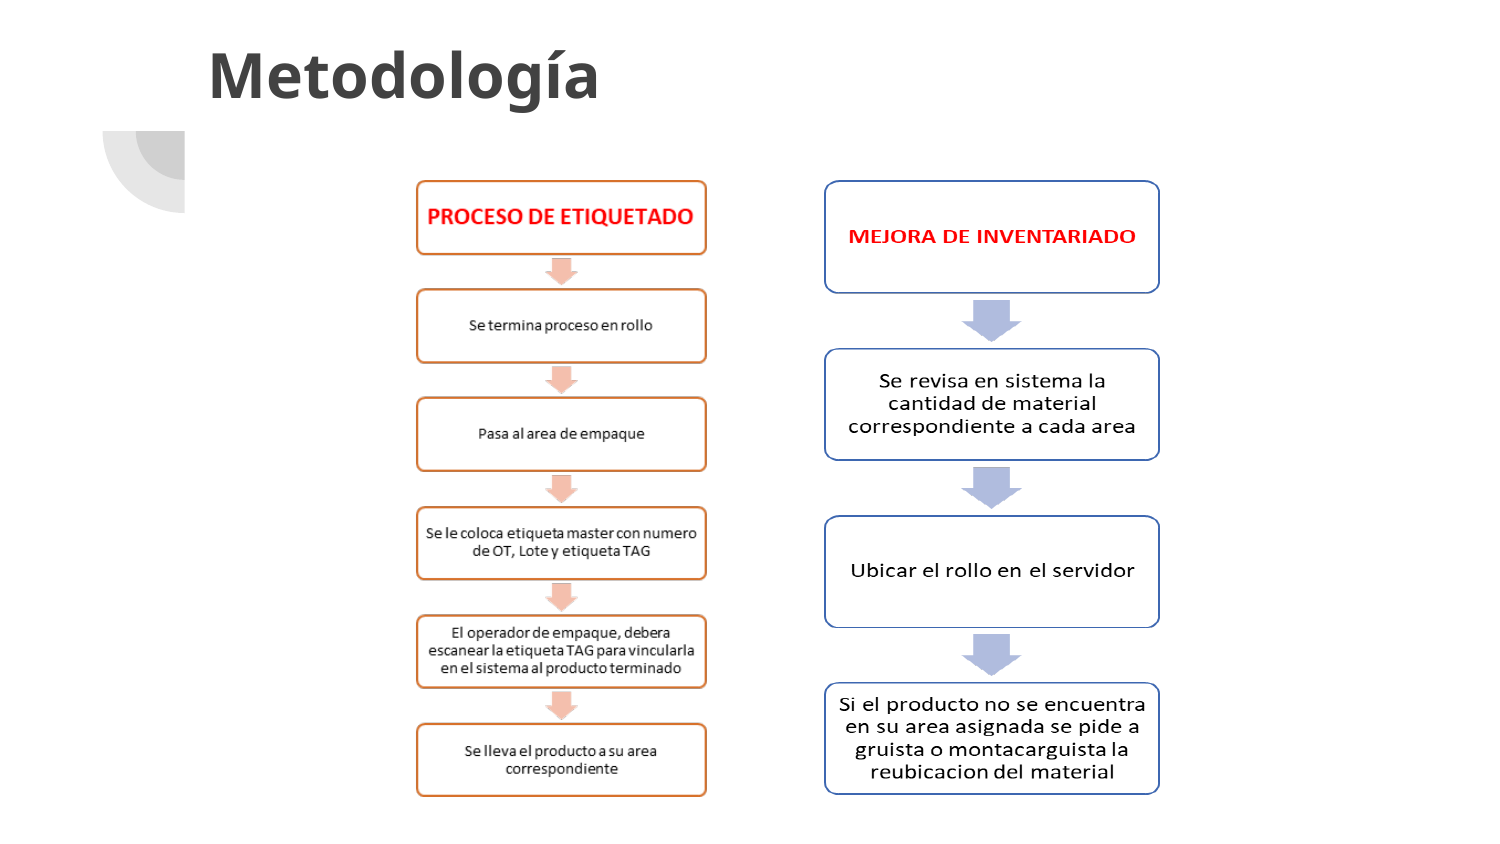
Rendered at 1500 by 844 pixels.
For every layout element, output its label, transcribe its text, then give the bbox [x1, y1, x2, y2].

picture [809, 179, 1174, 797]
picture [342, 179, 782, 797]
title Metodología [192, 16, 1346, 181]
